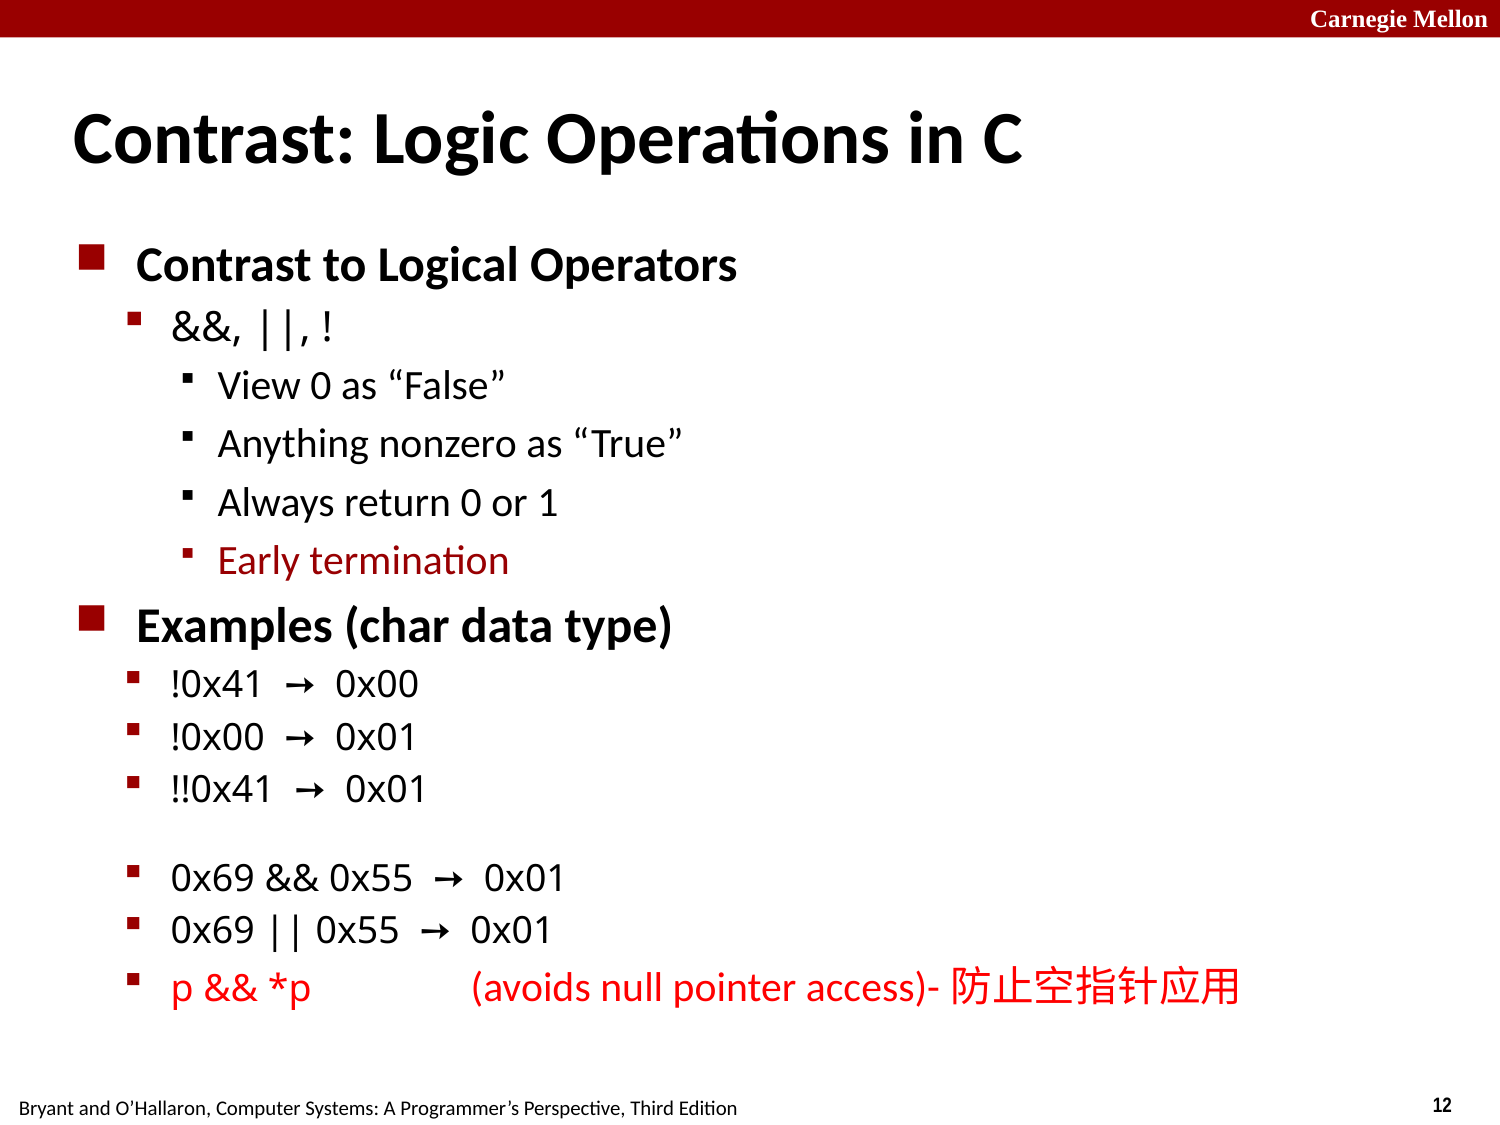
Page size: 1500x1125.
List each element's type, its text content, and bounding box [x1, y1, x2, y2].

title Contrast: Logic Operations in C [58, 71, 1305, 197]
list Contrast to Logical Operators &&, ||, ! View 0 as “False” Anything nonzero as “True” Always return 0 or 1 Early termination Examples (char data type) !0x41 ➙ 0x00 !0x00 ➙ 0x01 !!0x41 ➙ 0x01 0x69 && 0x55 ➙ 0x01 0x69 || 0x55 ➙ 0x01 p && *p (avoids null pointer access)-防止空指针应用 [64, 223, 1361, 1040]
